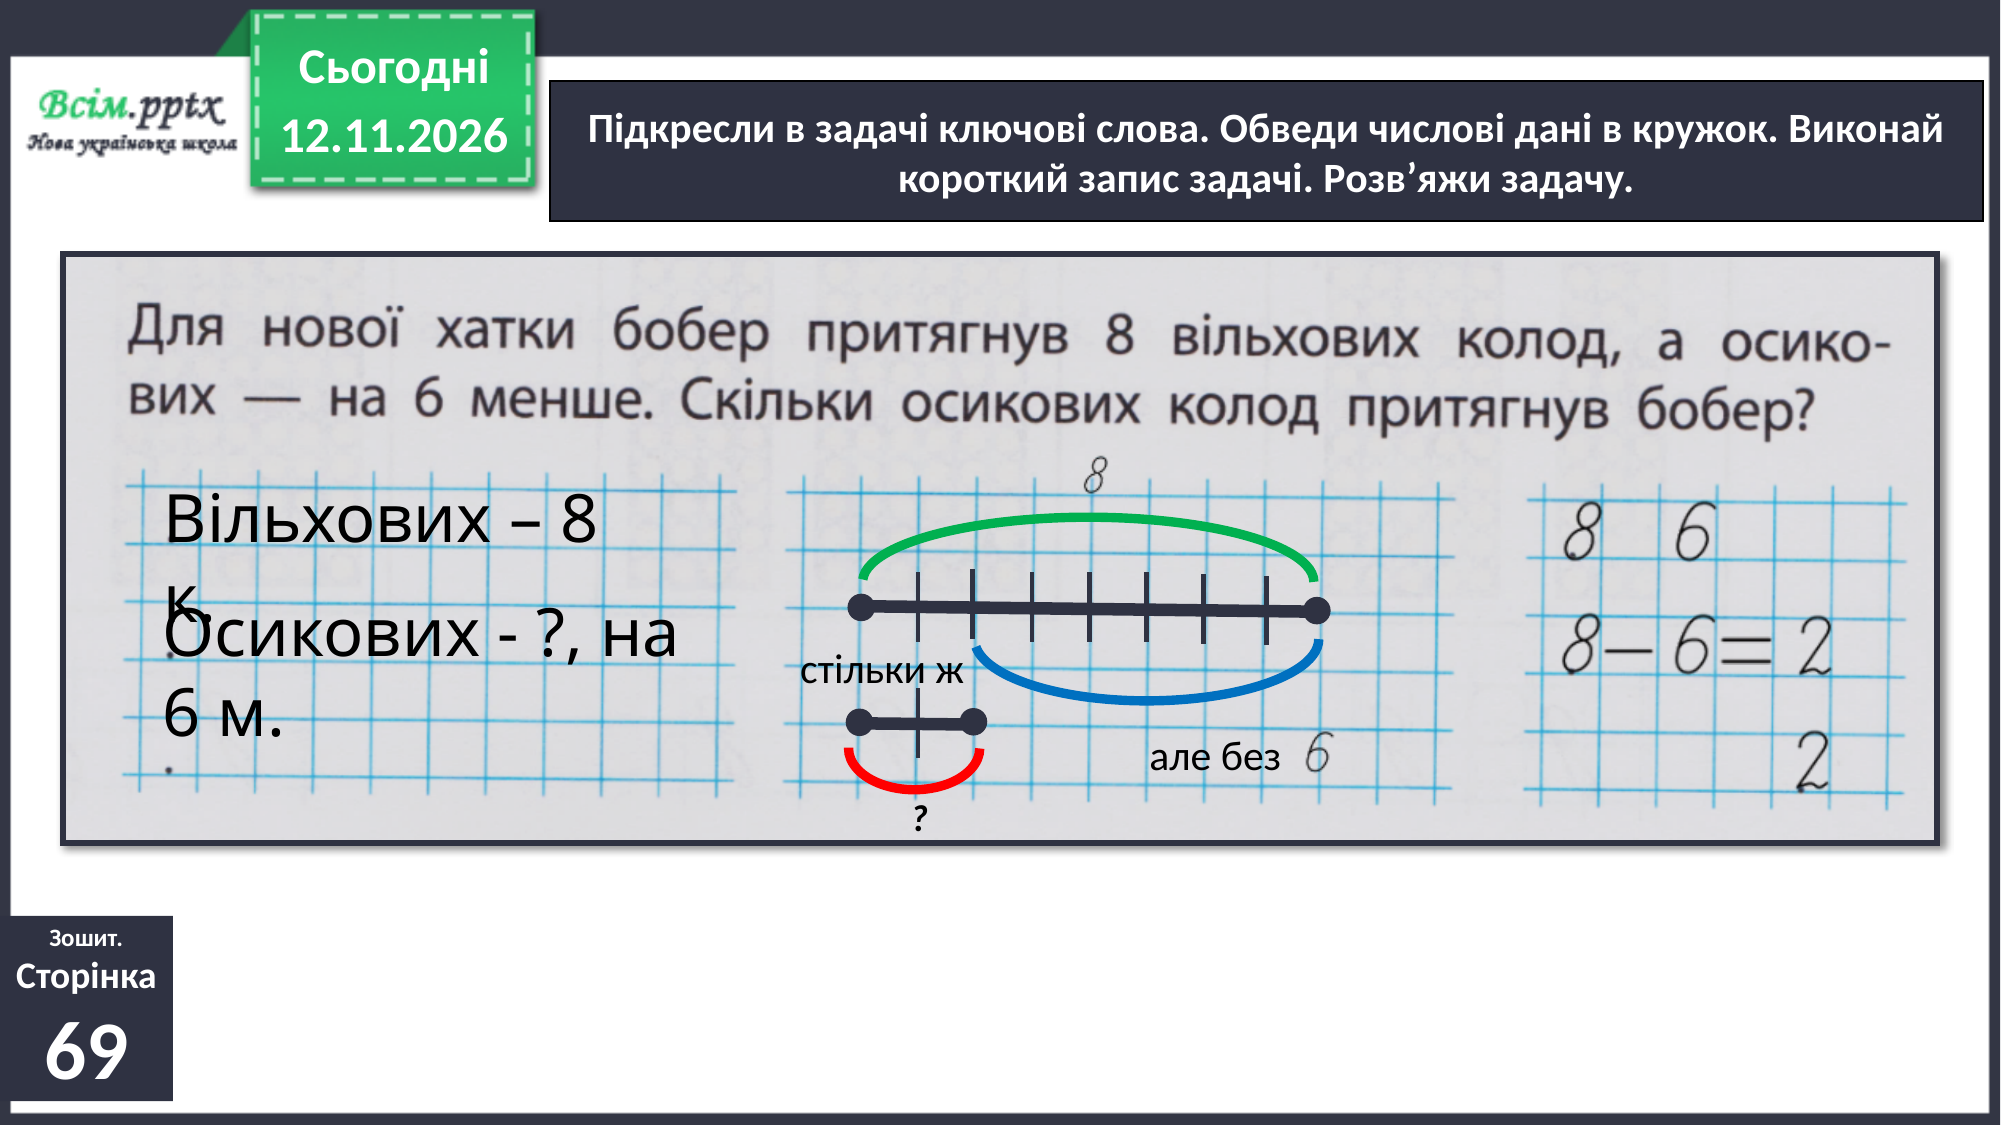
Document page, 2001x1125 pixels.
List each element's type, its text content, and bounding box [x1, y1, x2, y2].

text_box Зошит. Сторінка 69 [0, 915, 174, 1102]
text_box Підкресли в задачі ключові слова. Обведи числові дані в кружок. Виконай короткий запис задачі. Розв’яжи задачу. [549, 80, 1984, 222]
text_box Сьогодні [284, 26, 535, 101]
text_box 15.04.2022 [263, 101, 524, 164]
picture [0, 0, 2001, 1125]
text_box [848, 569, 1330, 646]
text_box ? [895, 840, 961, 847]
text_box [846, 688, 987, 759]
